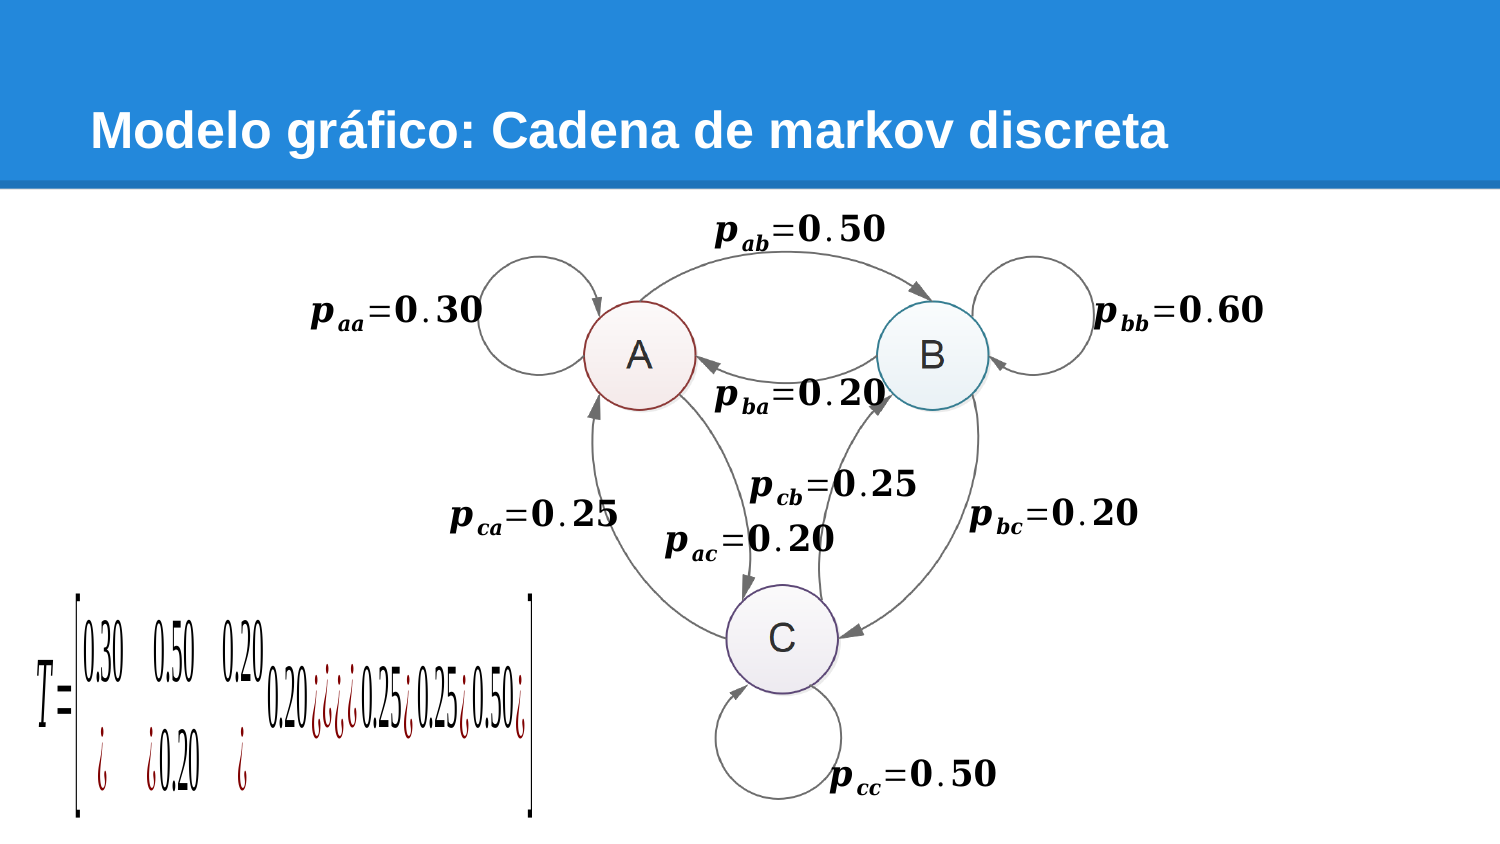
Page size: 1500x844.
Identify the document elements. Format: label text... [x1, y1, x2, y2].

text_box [35, 210, 1267, 823]
title Modelo gráfico: Cadena de markov discreta [75, 33, 1425, 175]
